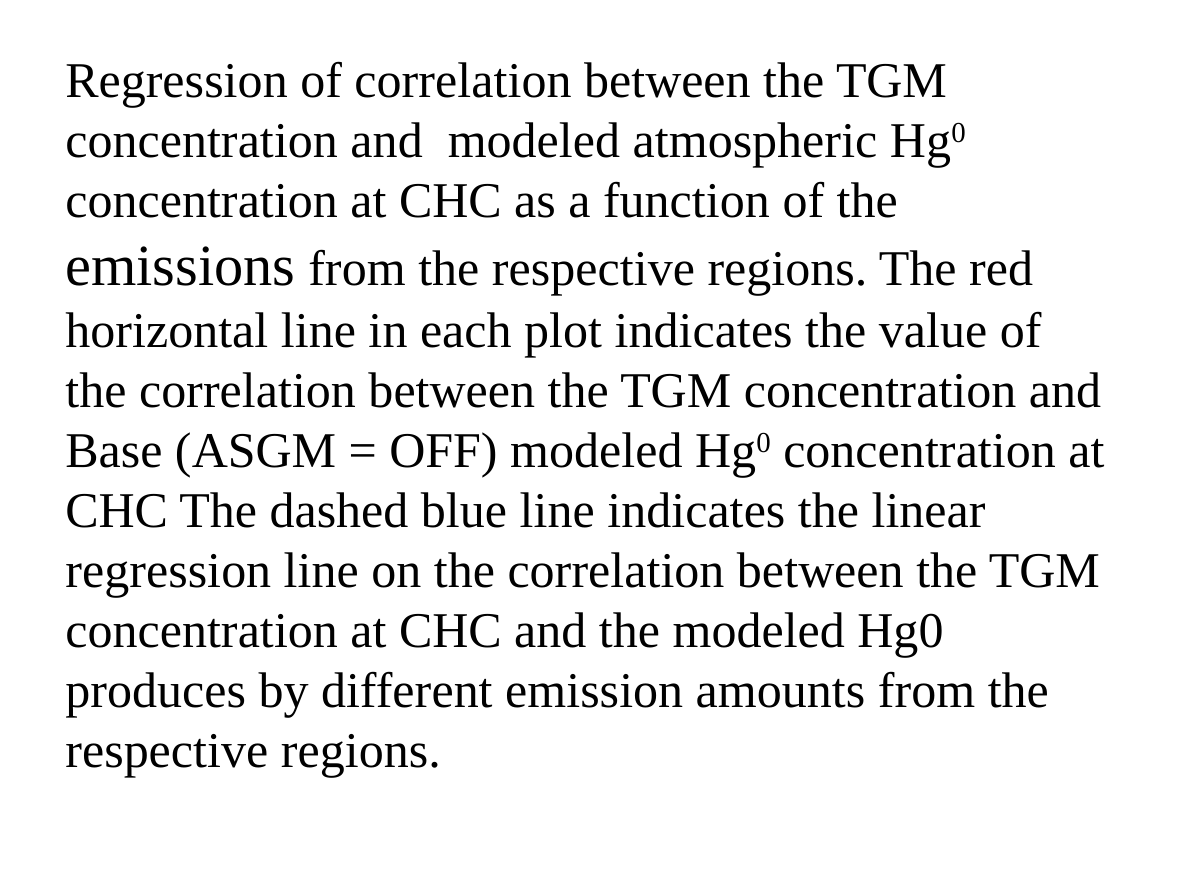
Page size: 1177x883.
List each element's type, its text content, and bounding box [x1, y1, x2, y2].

text_box Regression of correlation between the TGM concentration and modeled atmospheric Hg0 concentration at CHC as a function of the emissions from the respective regions. The red horizontal line in each plot indicates the value of the correlation between the TGM concentration and Base (ASGM = OFF) modeled Hg0 concentration at CHC The dashed blue line indicates the linear regression line on the correlation between the TGM concentration at CHC and the modeled Hg0 produces by different emission amounts from the respective regions. [50, 39, 1126, 785]
